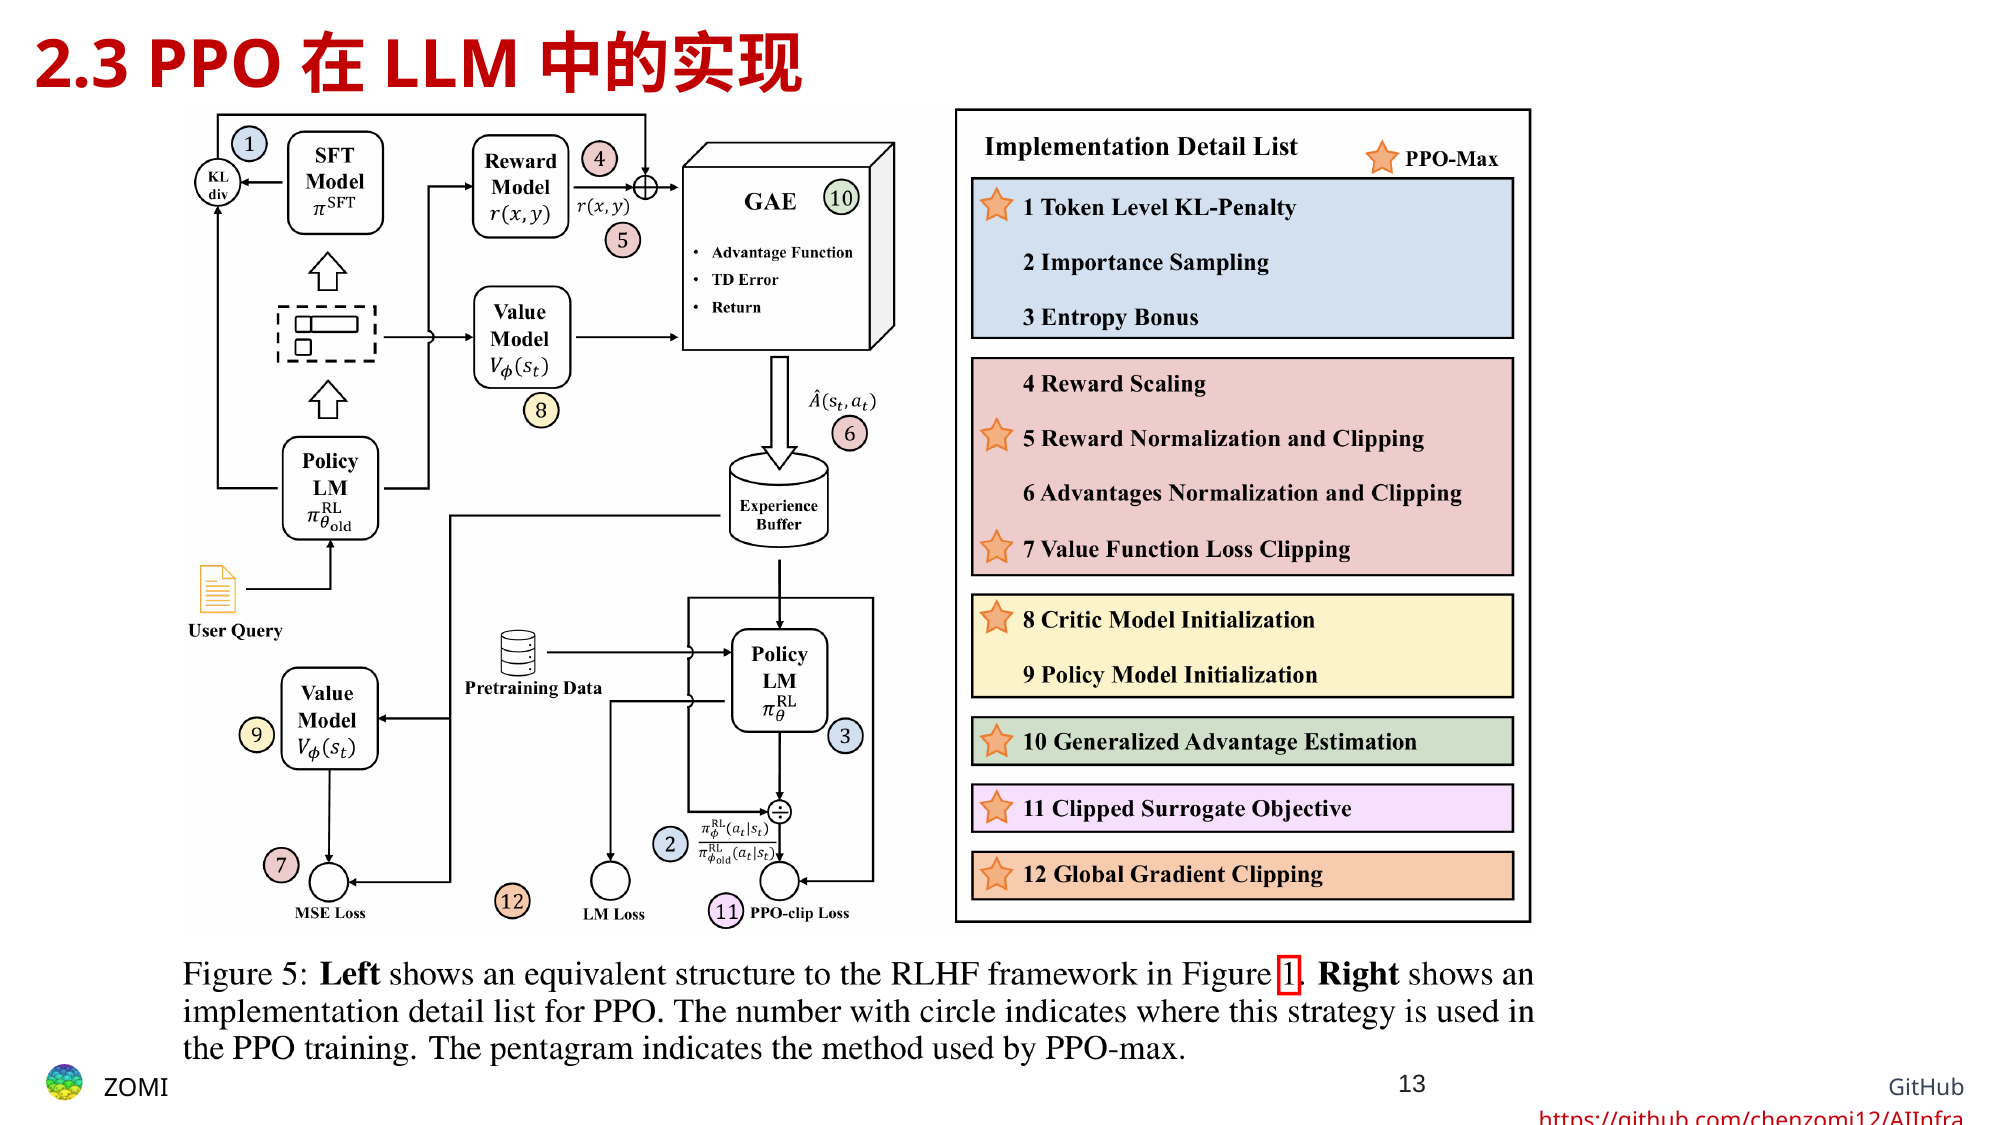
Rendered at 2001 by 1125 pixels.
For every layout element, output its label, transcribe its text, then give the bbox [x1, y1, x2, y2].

picture [47, 1065, 82, 1100]
text_box 2.3 PPO在LLM中的实现 [19, 13, 1020, 109]
picture [165, 88, 1553, 1067]
